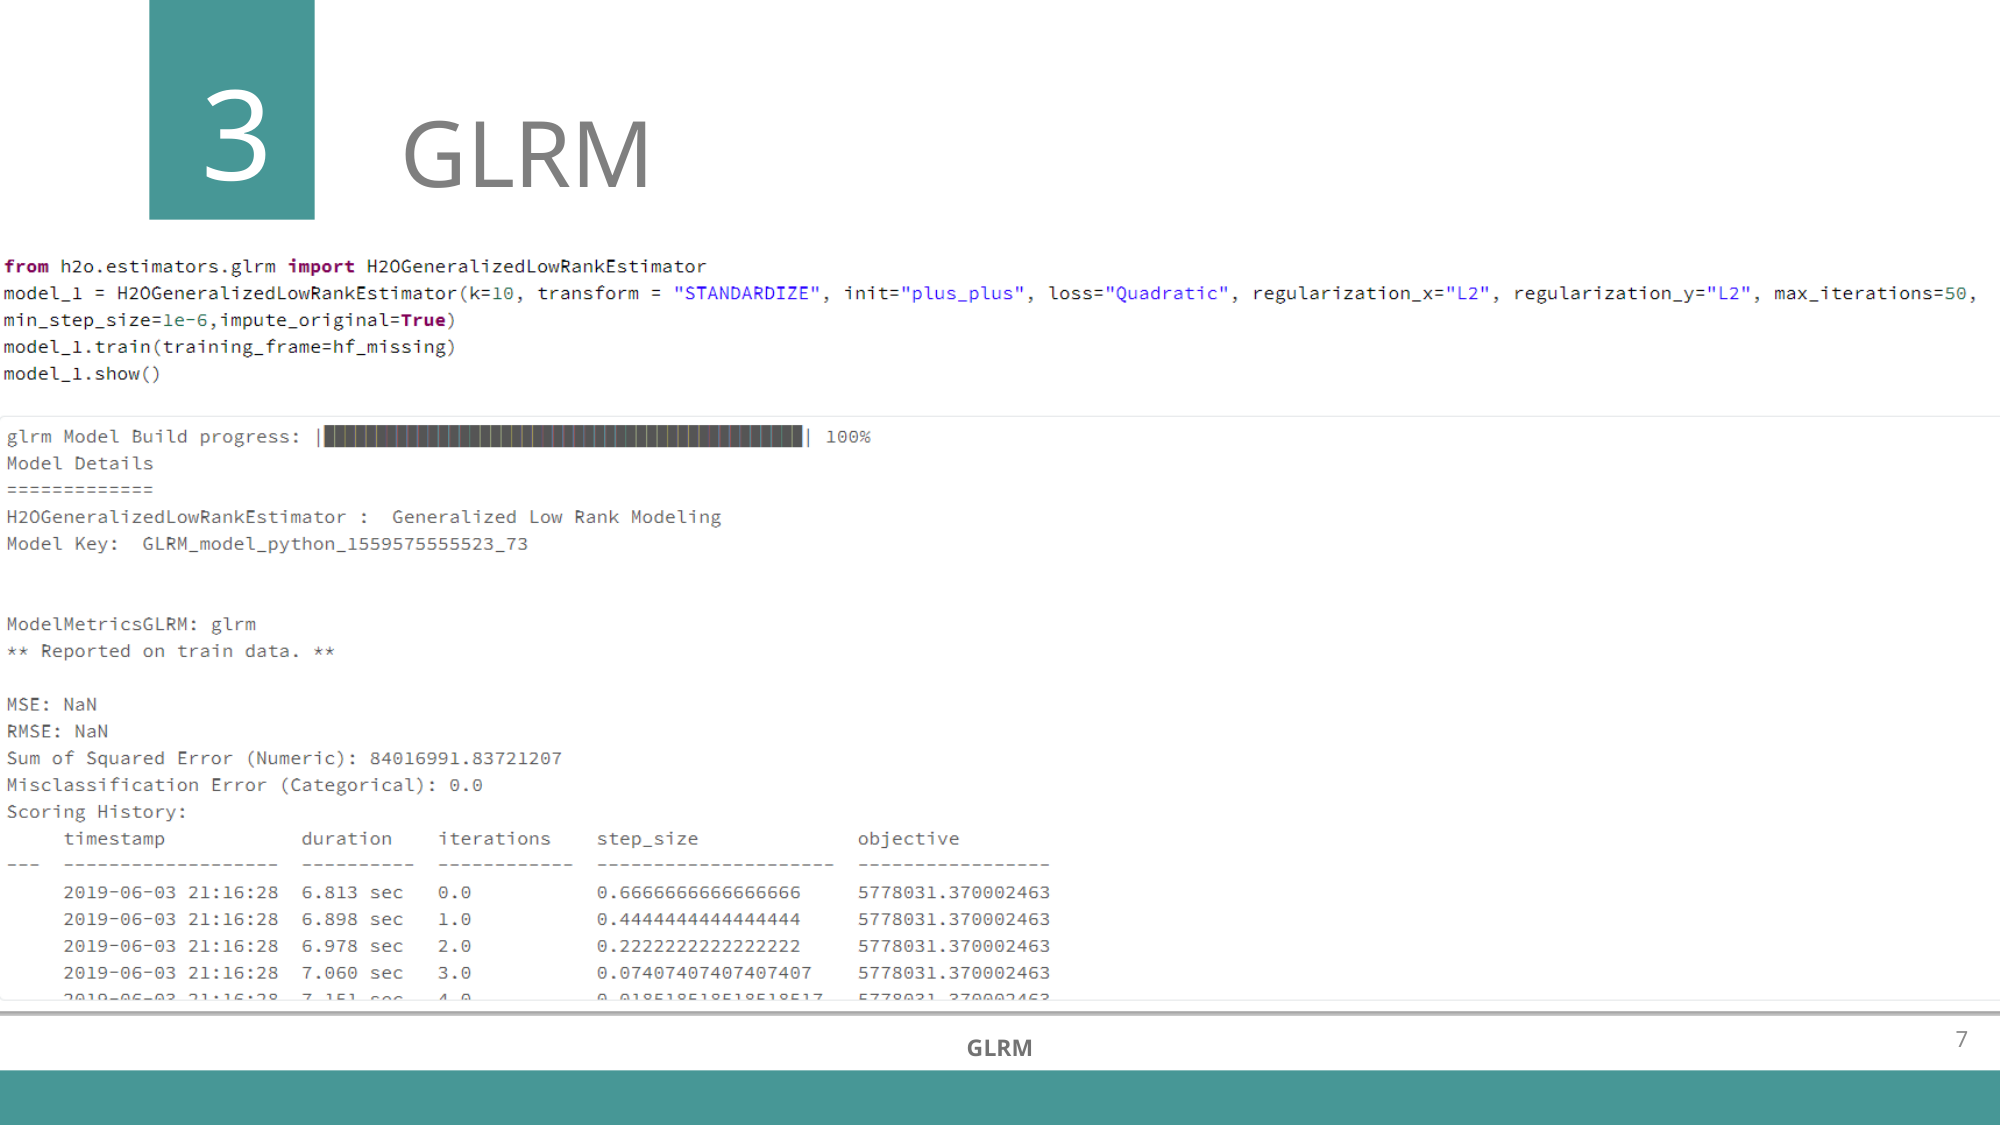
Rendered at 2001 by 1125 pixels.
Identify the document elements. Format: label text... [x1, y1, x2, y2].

text_box [0, 1070, 2000, 1125]
text_box 3 [154, 48, 320, 213]
footer GLRM [683, 1027, 1317, 1077]
text_box GLRM [385, 88, 1426, 214]
picture [0, 248, 2000, 1016]
text_box [149, 0, 315, 220]
slide_number 7 [1516, 1027, 1984, 1071]
